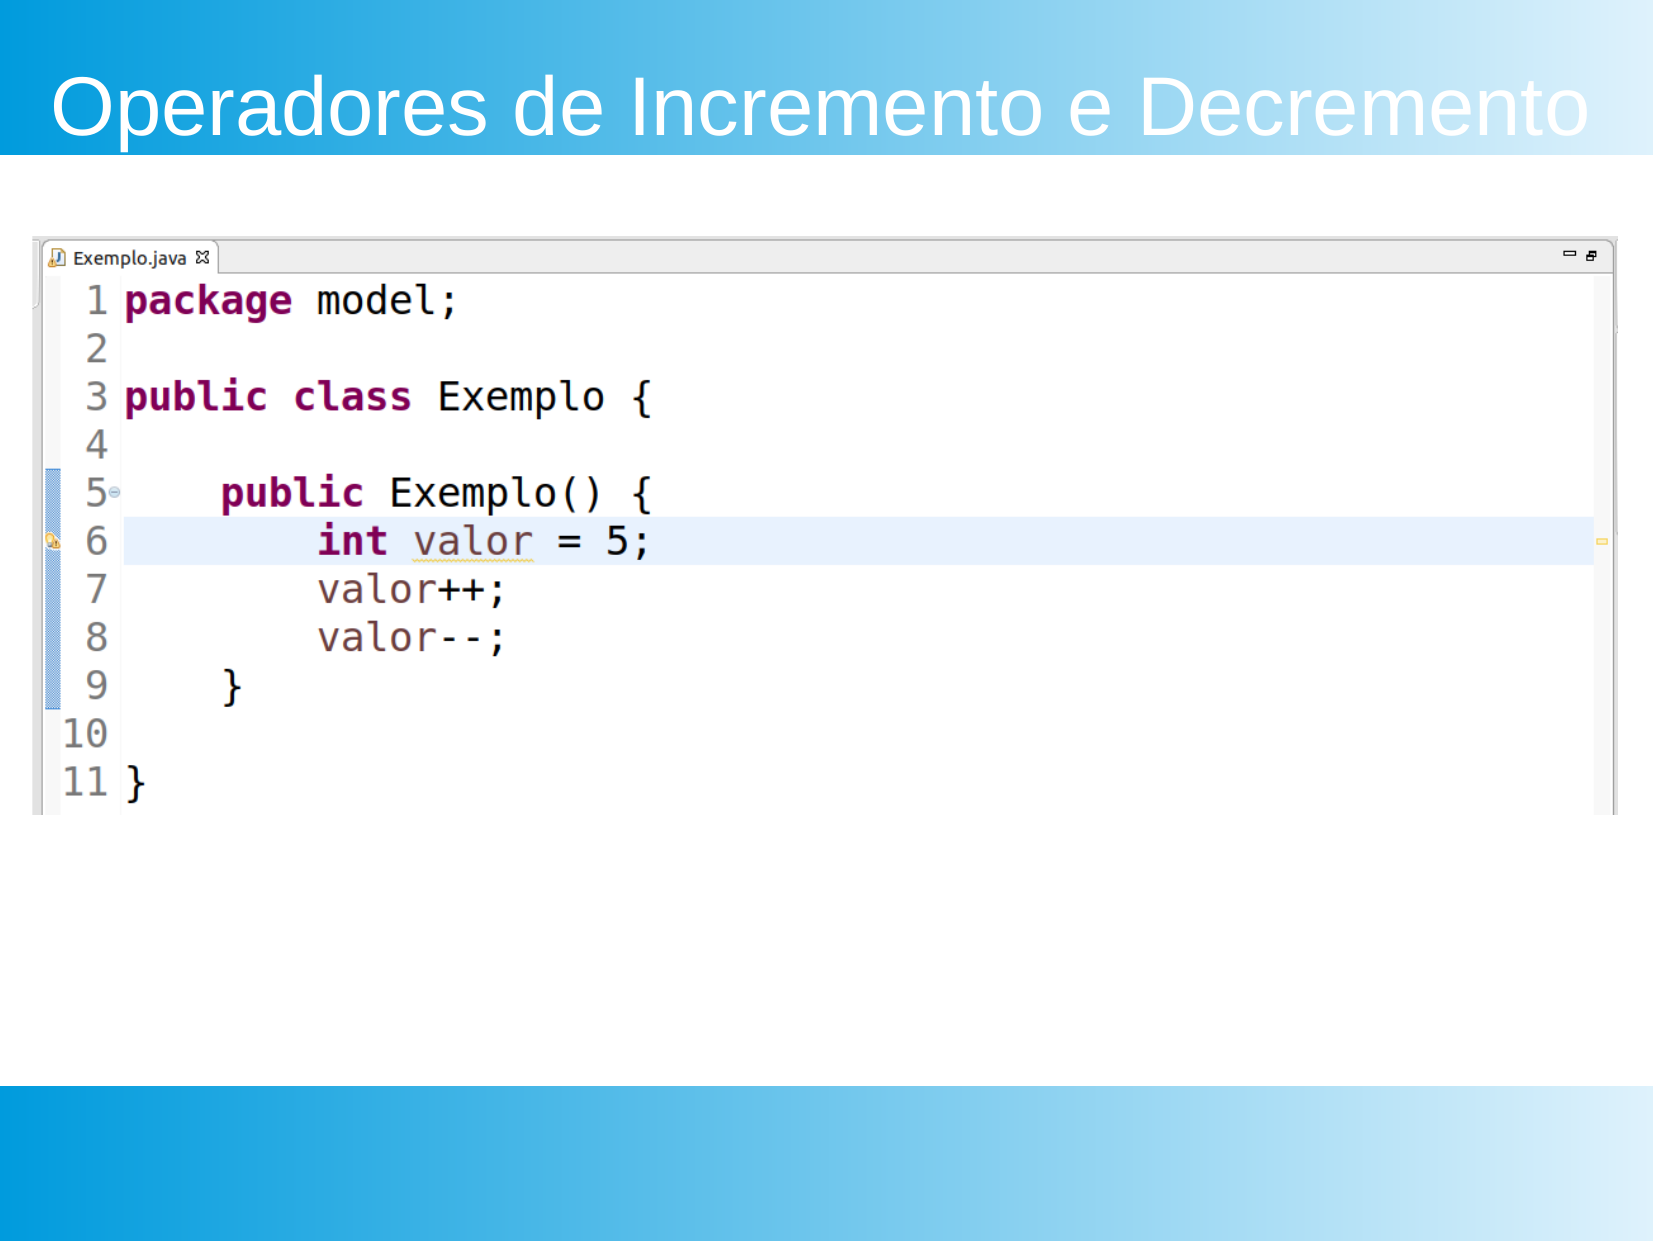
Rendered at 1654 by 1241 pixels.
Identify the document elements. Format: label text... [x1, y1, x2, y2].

text_box Operadores de Incremento e Decremento [11, 15, 1630, 188]
picture [32, 235, 1619, 816]
